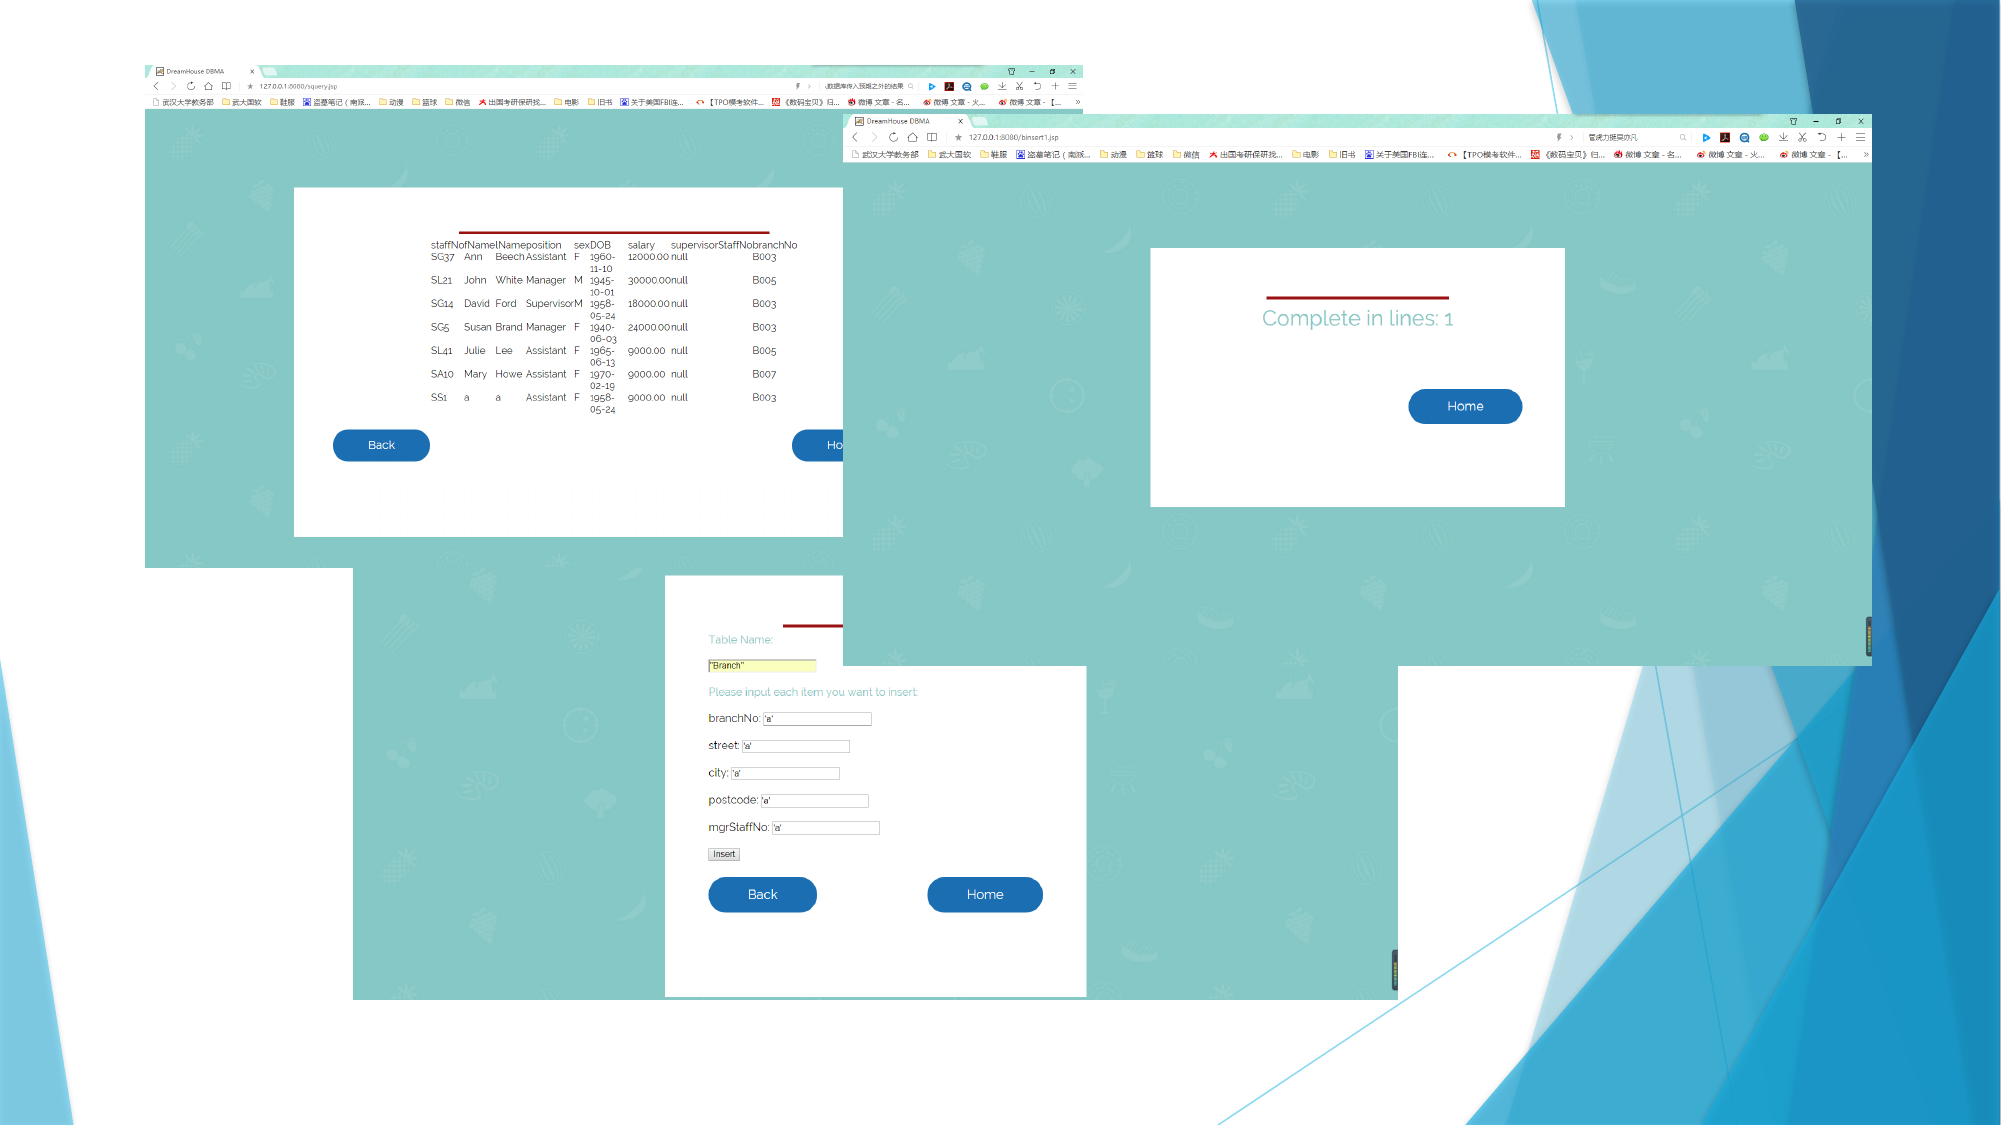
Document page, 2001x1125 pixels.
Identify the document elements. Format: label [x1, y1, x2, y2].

picture [145, 64, 1872, 1000]
